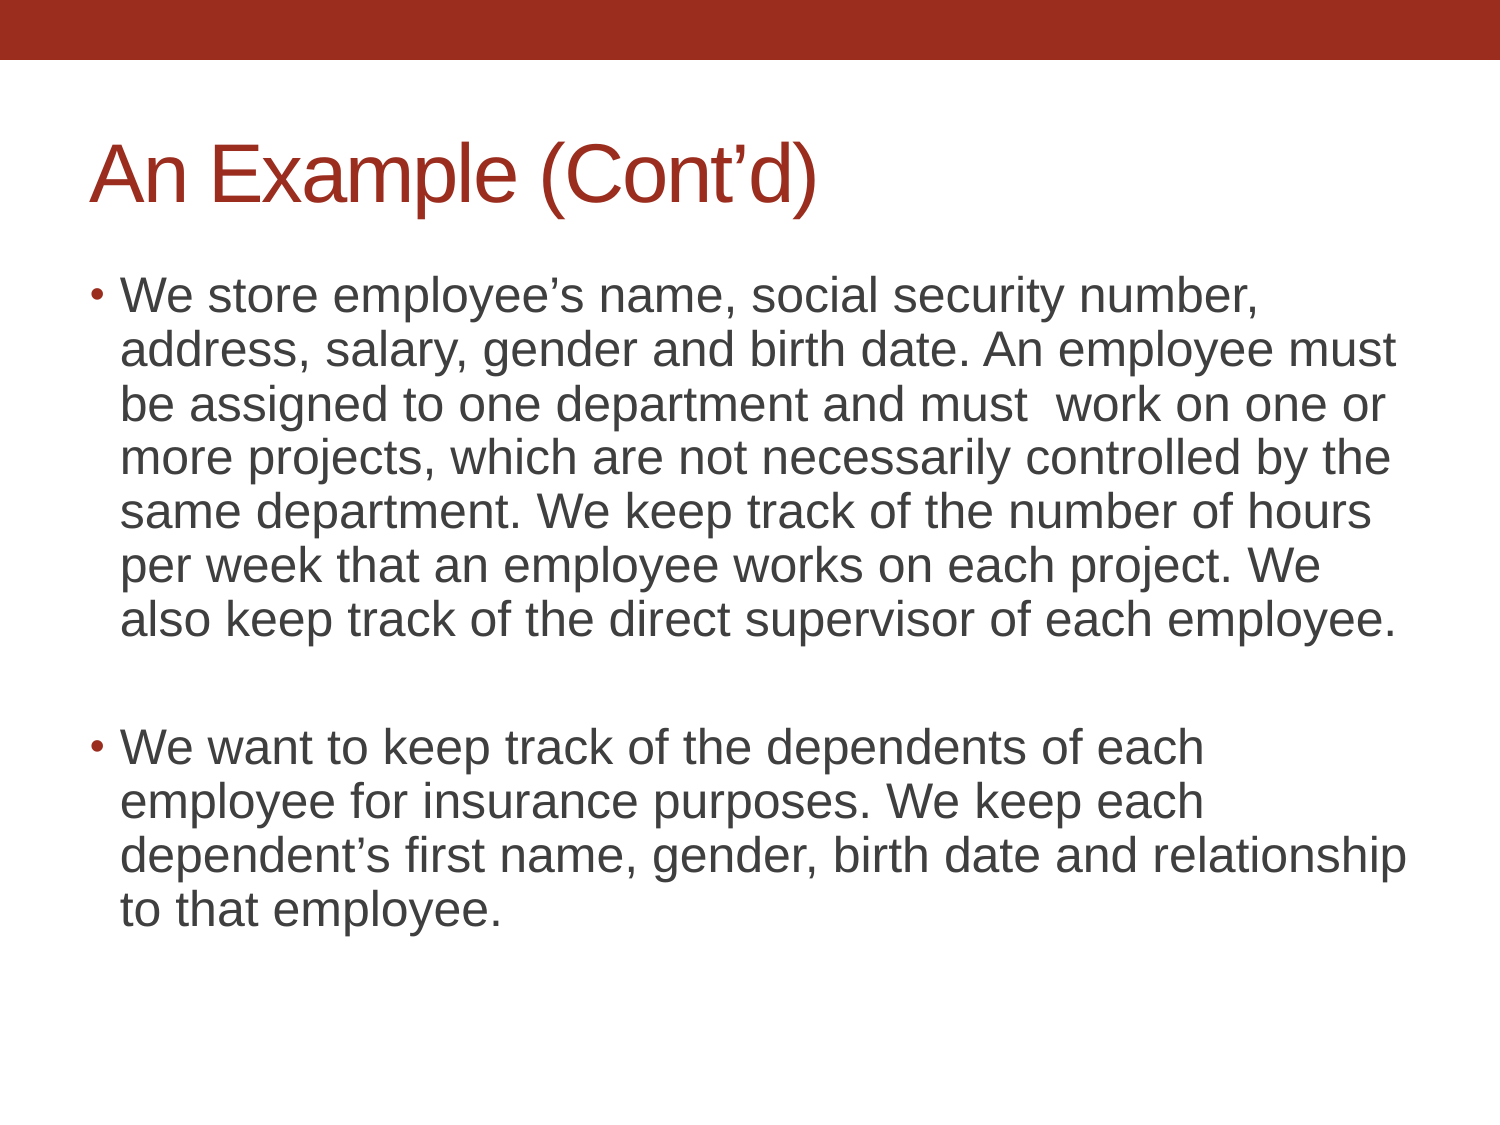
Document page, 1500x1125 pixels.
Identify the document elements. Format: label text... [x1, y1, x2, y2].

text_box We store employee’s name, social security number, address, salary, gender and birth date. An employee must be assigned to one department and must work on one or more projects, which are not necessarily controlled by the same department. We keep track of the number of hours per week that an employee works on each project. We also keep track of the direct supervisor of each employee. We want to keep track of the dependents of each employee for insurance purposes. We keep each dependent’s first name, gender, birth date and relationship to that employee. [75, 262, 1425, 1063]
text_box An Example (Cont’d) [75, 87, 1425, 250]
